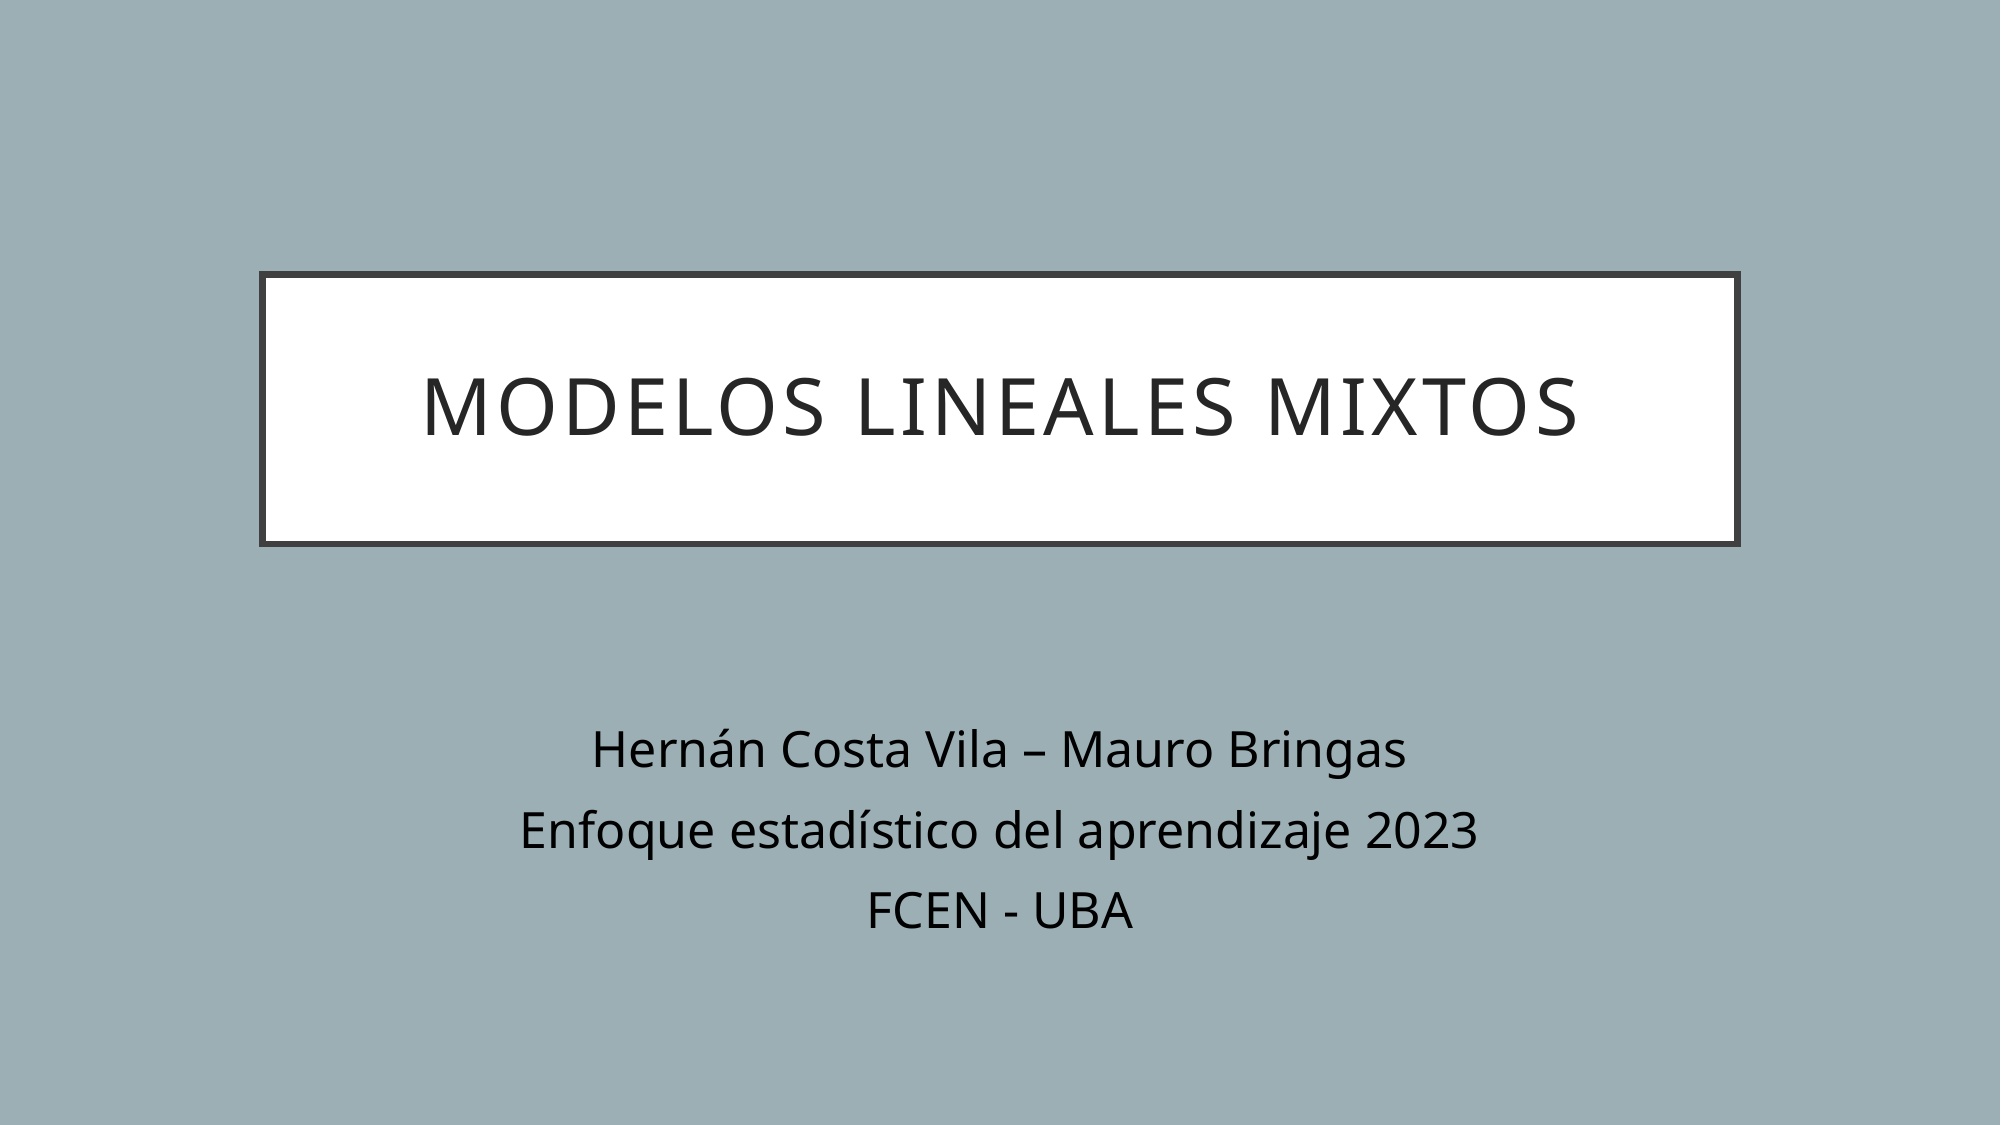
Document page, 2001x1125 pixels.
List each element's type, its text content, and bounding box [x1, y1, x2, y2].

title MODELOS Lineales MIXTOS [259, 271, 1741, 547]
subtitle Hernán Costa Vila – Mauro Bringas Enfoque estadístico del aprendizaje 2023 FCEN - UBA [178, 709, 1822, 1065]
